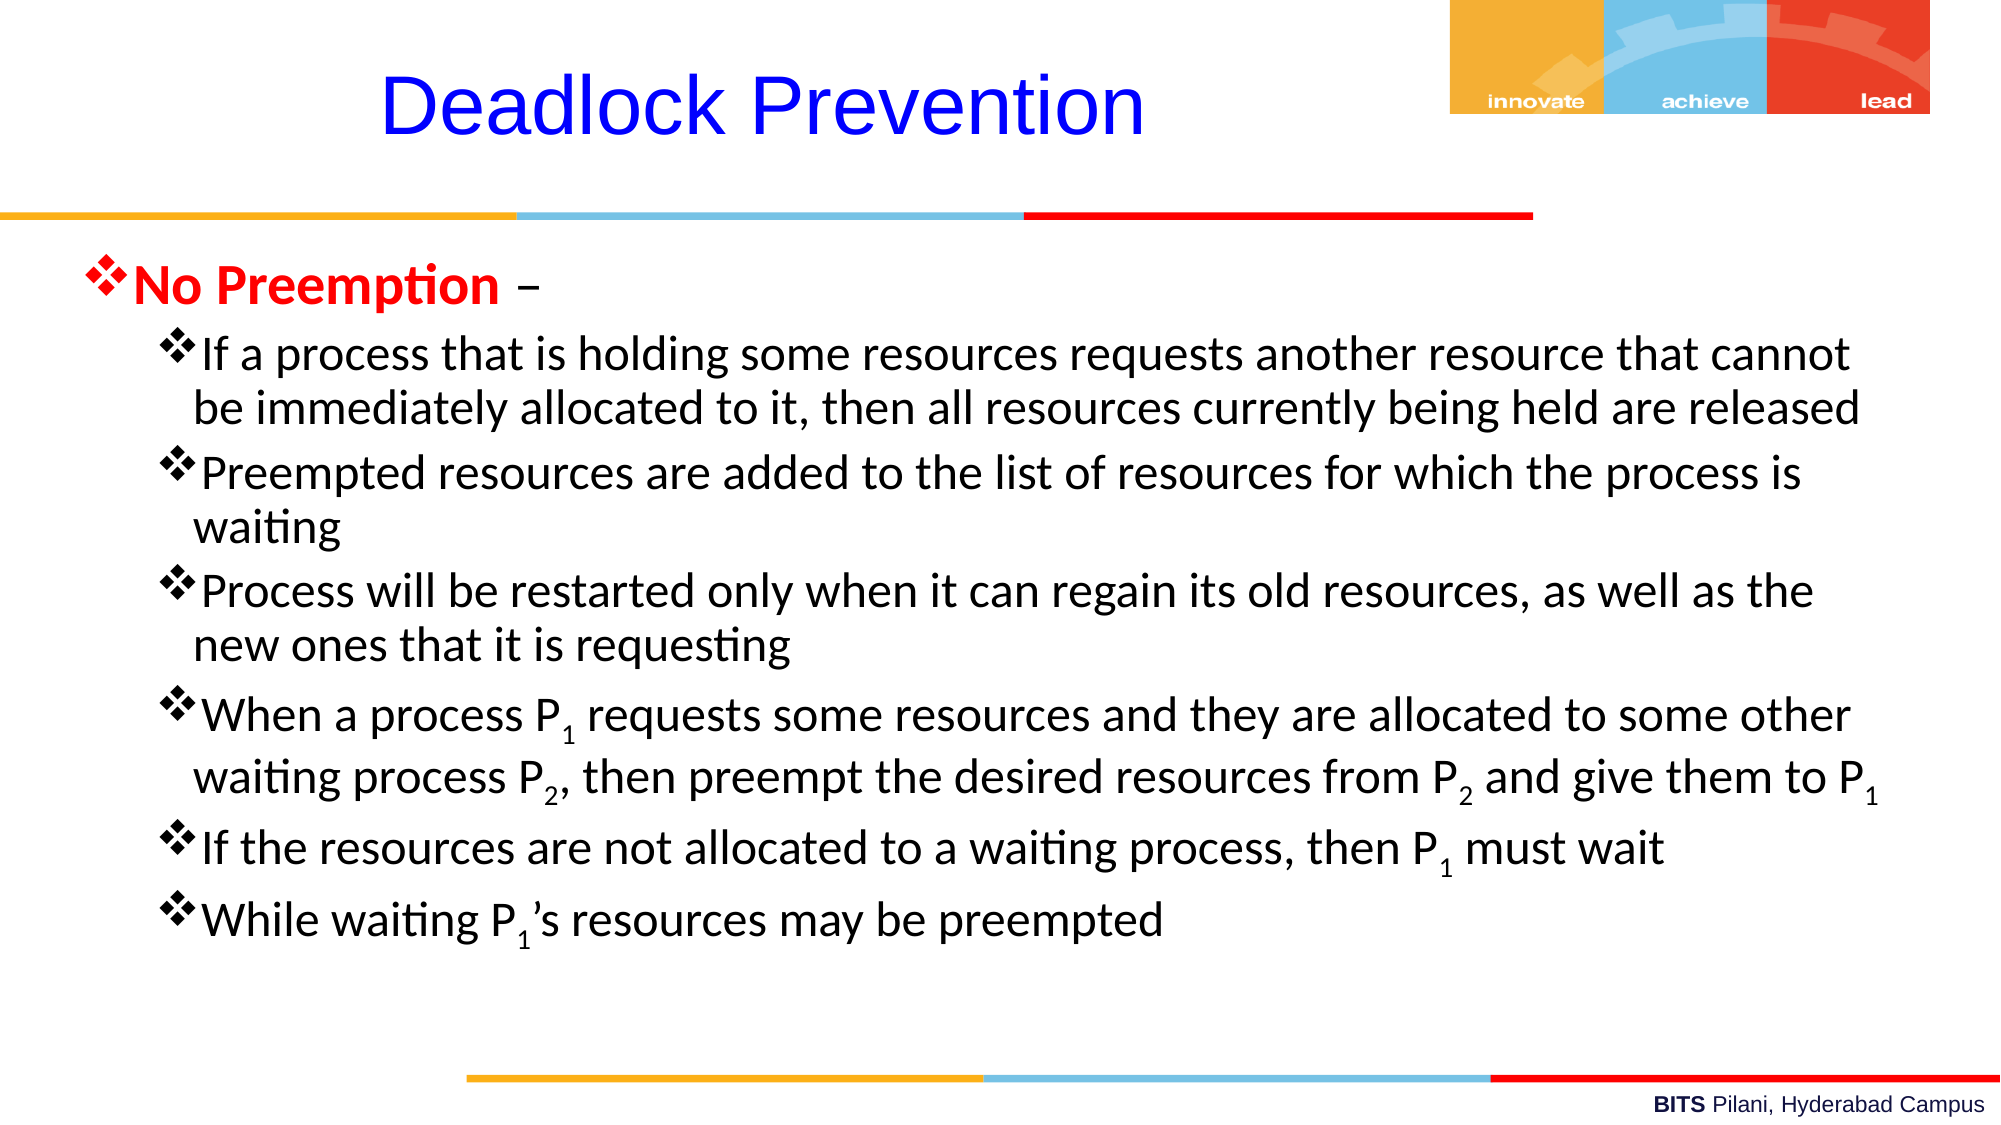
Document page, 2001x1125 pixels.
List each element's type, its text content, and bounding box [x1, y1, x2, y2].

text_box Deadlock Prevention [65, 43, 1461, 159]
text_box No Preemption – If a process that is holding some resources requests another resource that cannot be immediately allocated to it, then all resources currently being held are released Preempted resources are added to the list of resources for which the process is waiting Process will be restarted only when it can regain its old resources, as well as the new ones that it is requesting When a process P1 requests some resources and they are allocated to some other waiting process P2, then preempt the desired resources from P2 and give them to P1 If the resources are not allocated to a waiting process, then P1 must wait While waiting P1’s resources may be preempted [65, 246, 1913, 1077]
picture [1449, 0, 1930, 114]
